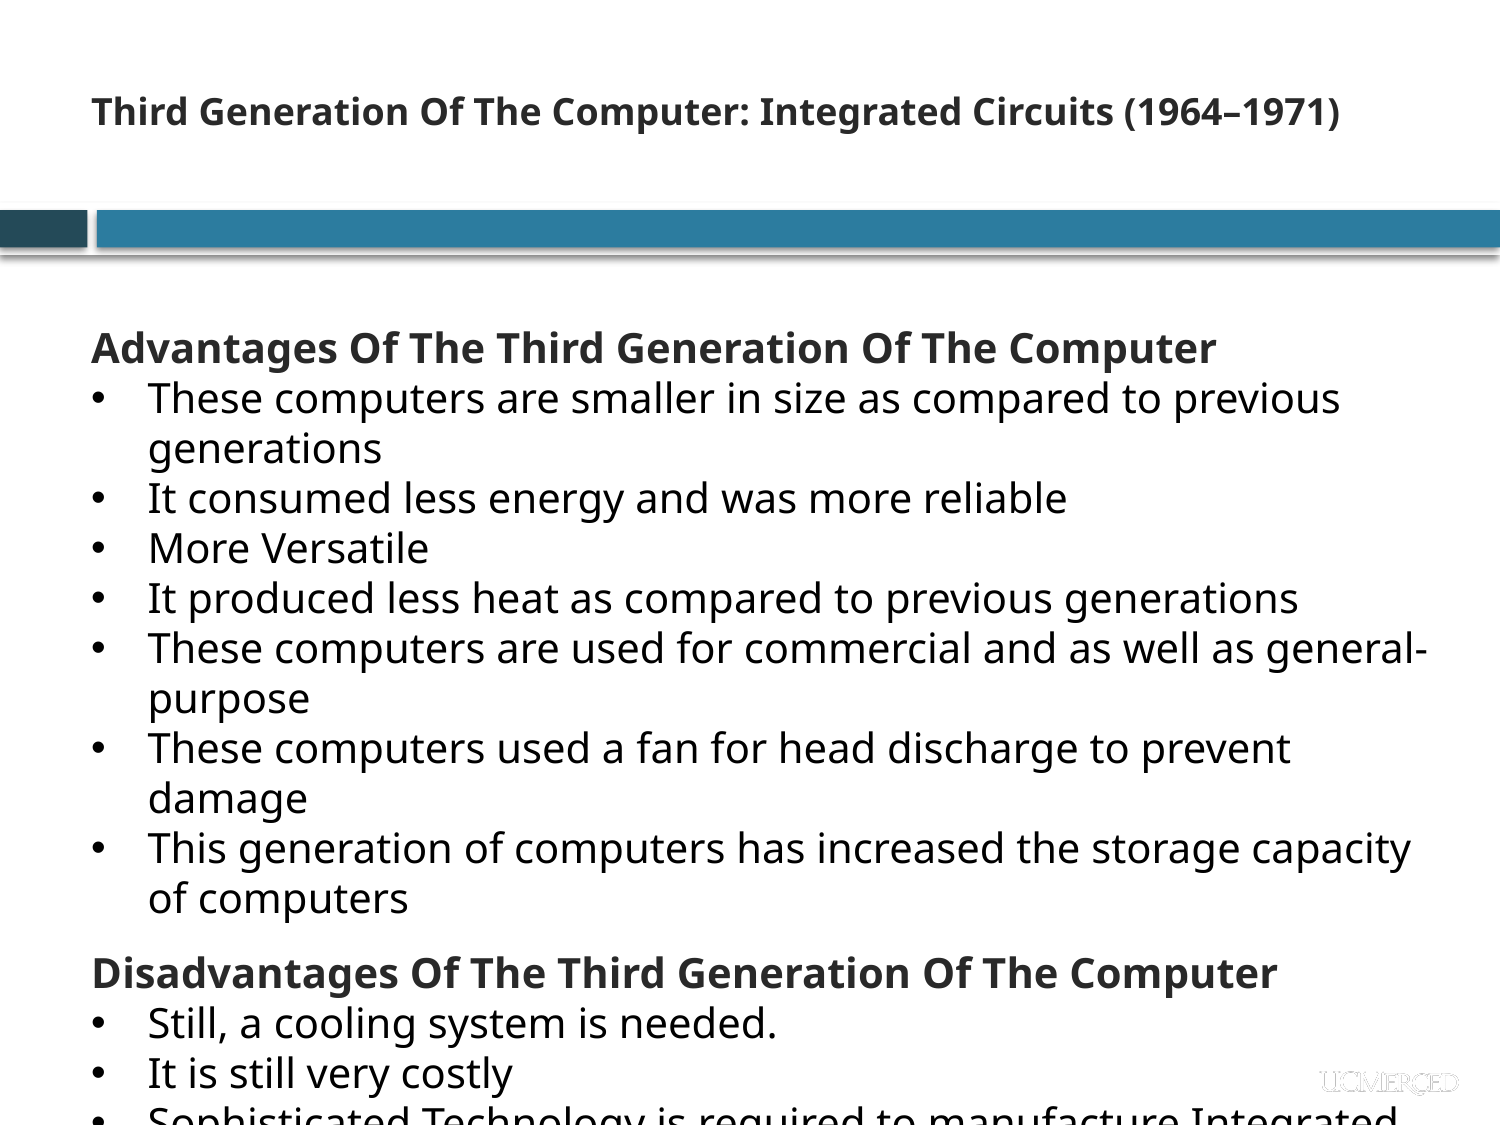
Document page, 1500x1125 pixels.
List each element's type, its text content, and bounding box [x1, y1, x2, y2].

text_box Advantages Of The Third Generation Of The Computer These computers are smaller in size as compared to previous generations It consumed less energy and was more reliable More Versatile It produced less heat as compared to previous generations These computers are used for commercial and as well as general-purpose These computers used a fan for head discharge to prevent damage This generation of computers has increased the storage capacity of computers Disadvantages Of The Third Generation Of The Computer Still, a cooling system is needed. It is still very costly Sophisticated Technology is required to manufacture Integrated Circuits It is not easy to maintain the IC chips. [76, 289, 1464, 1125]
text_box Third Generation Of The Computer: Integrated Circuits (1964–1971) [76, 80, 1414, 141]
